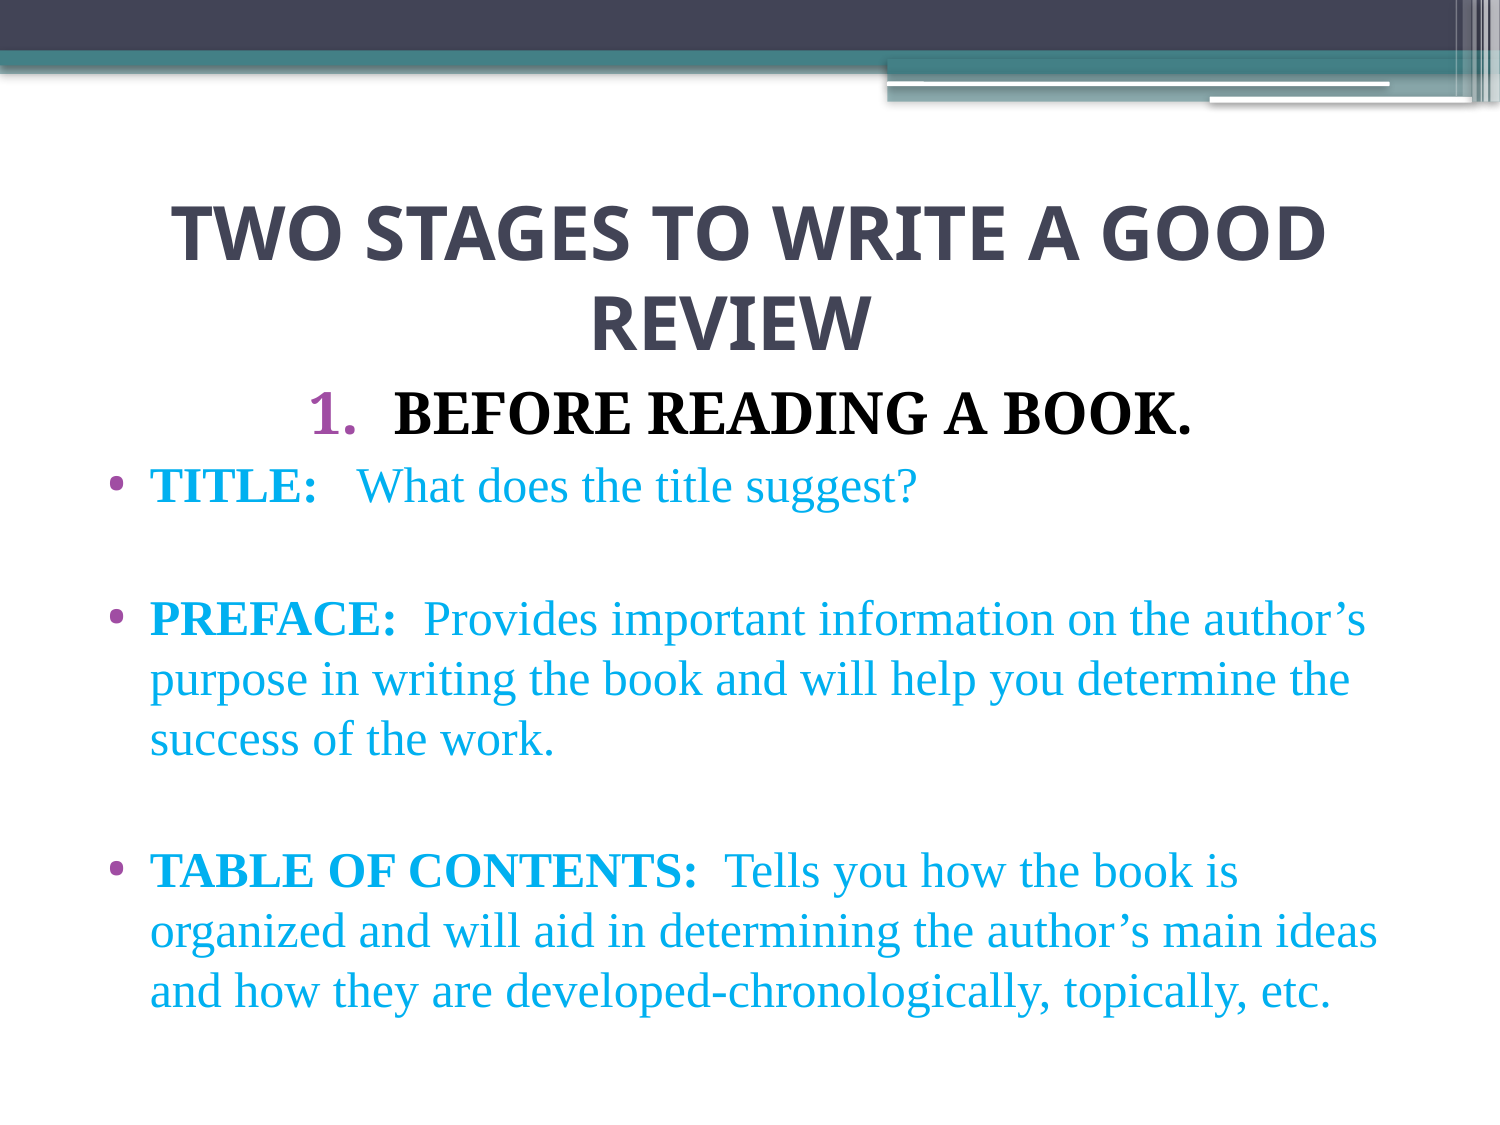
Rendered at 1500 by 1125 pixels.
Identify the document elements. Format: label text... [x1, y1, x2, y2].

title TWO STAGES TO WRITE A GOOD REVIEW [75, 187, 1425, 363]
list BEFORE READING A BOOK. TITLE: What does the title suggest? PREFACE: Provides important information on the author’s purpose in writing the book and will help you determine the success of the work. TABLE OF CONTENTS: Tells you how the book is organized and will aid in determining the author’s main ideas and how they are developed-chronologically, topically, etc. [75, 368, 1425, 1079]
